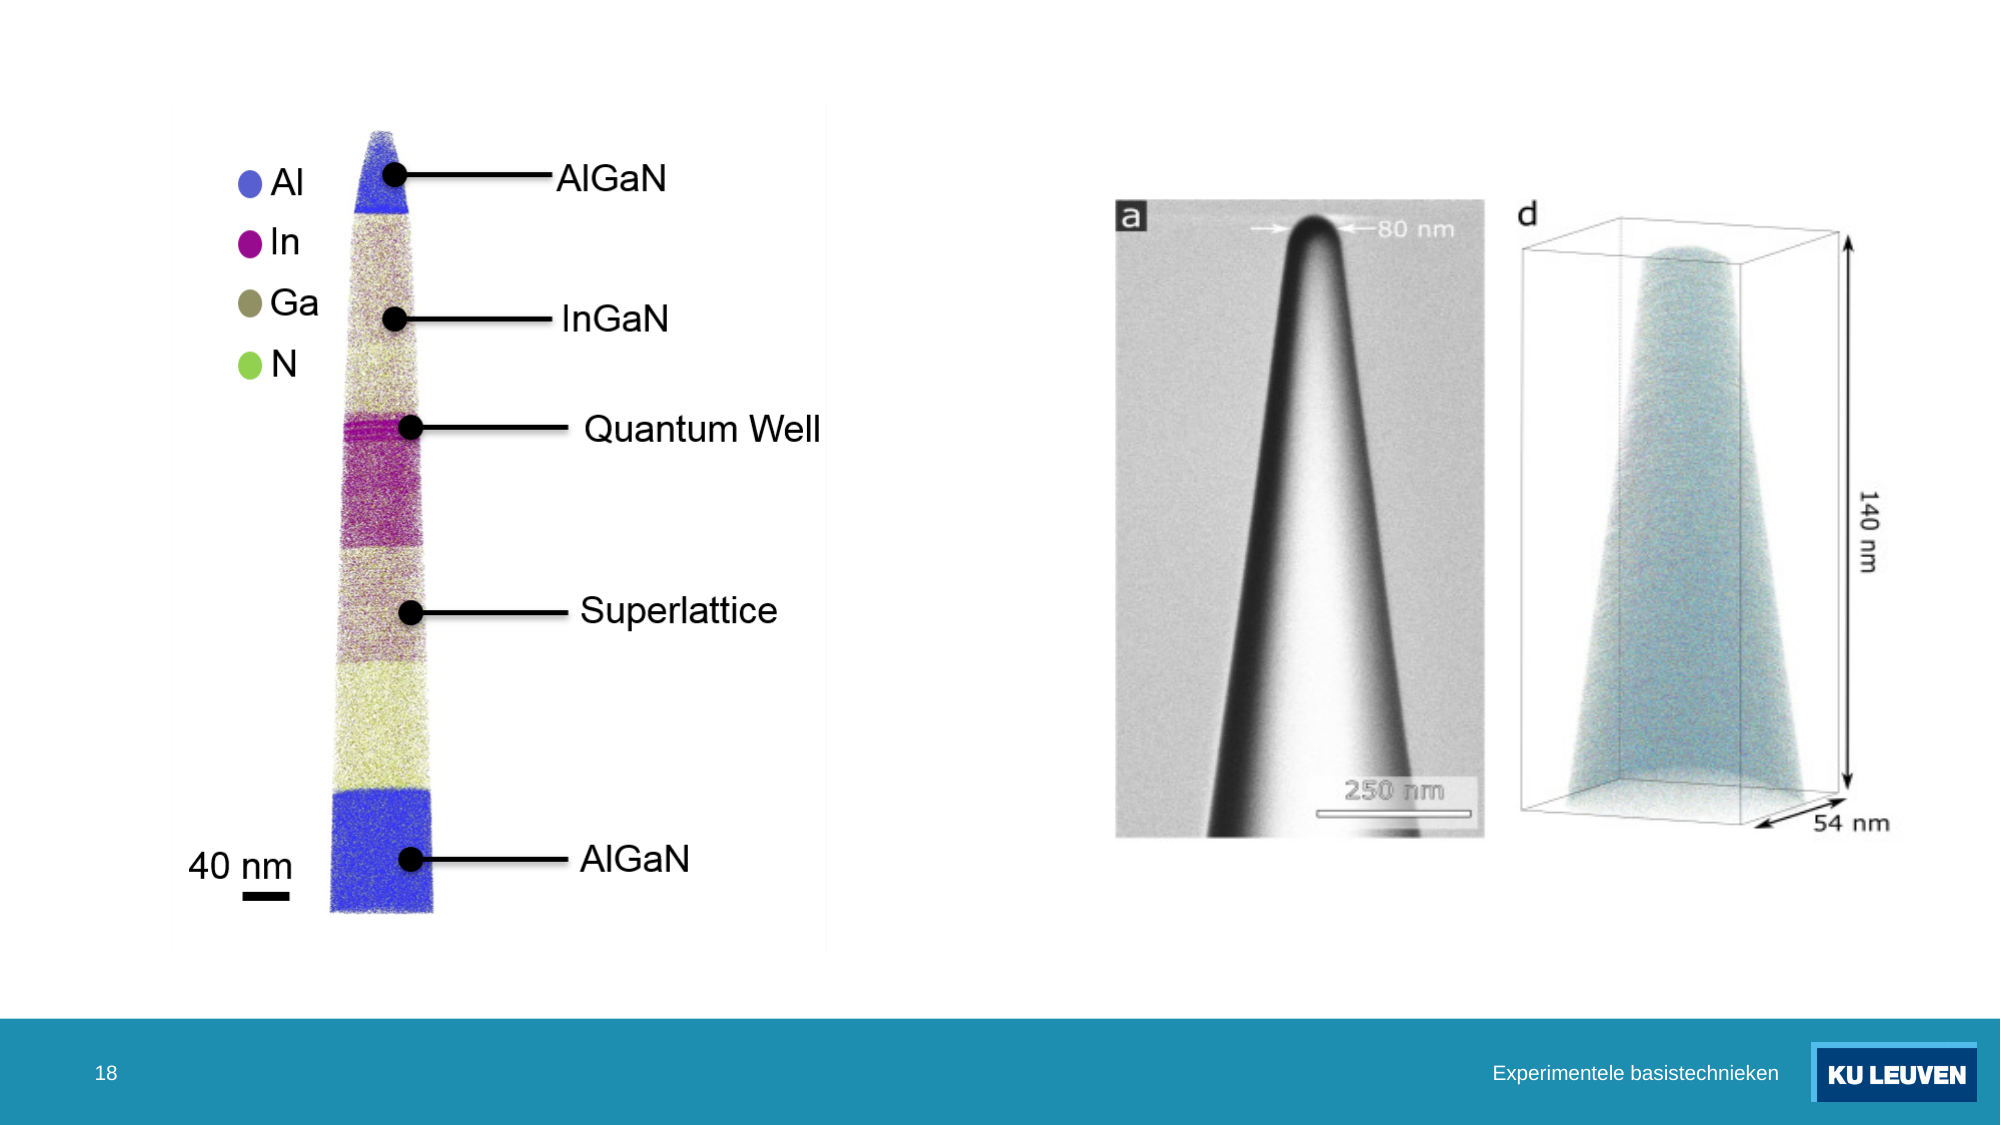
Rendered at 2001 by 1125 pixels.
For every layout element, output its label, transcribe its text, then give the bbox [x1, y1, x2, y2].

picture [1811, 1042, 1977, 1102]
slide_number 18 [94, 1018, 201, 1125]
picture [166, 104, 844, 953]
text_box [1113, 198, 1905, 859]
footer Experimentele basistechnieken [989, 1018, 1809, 1125]
